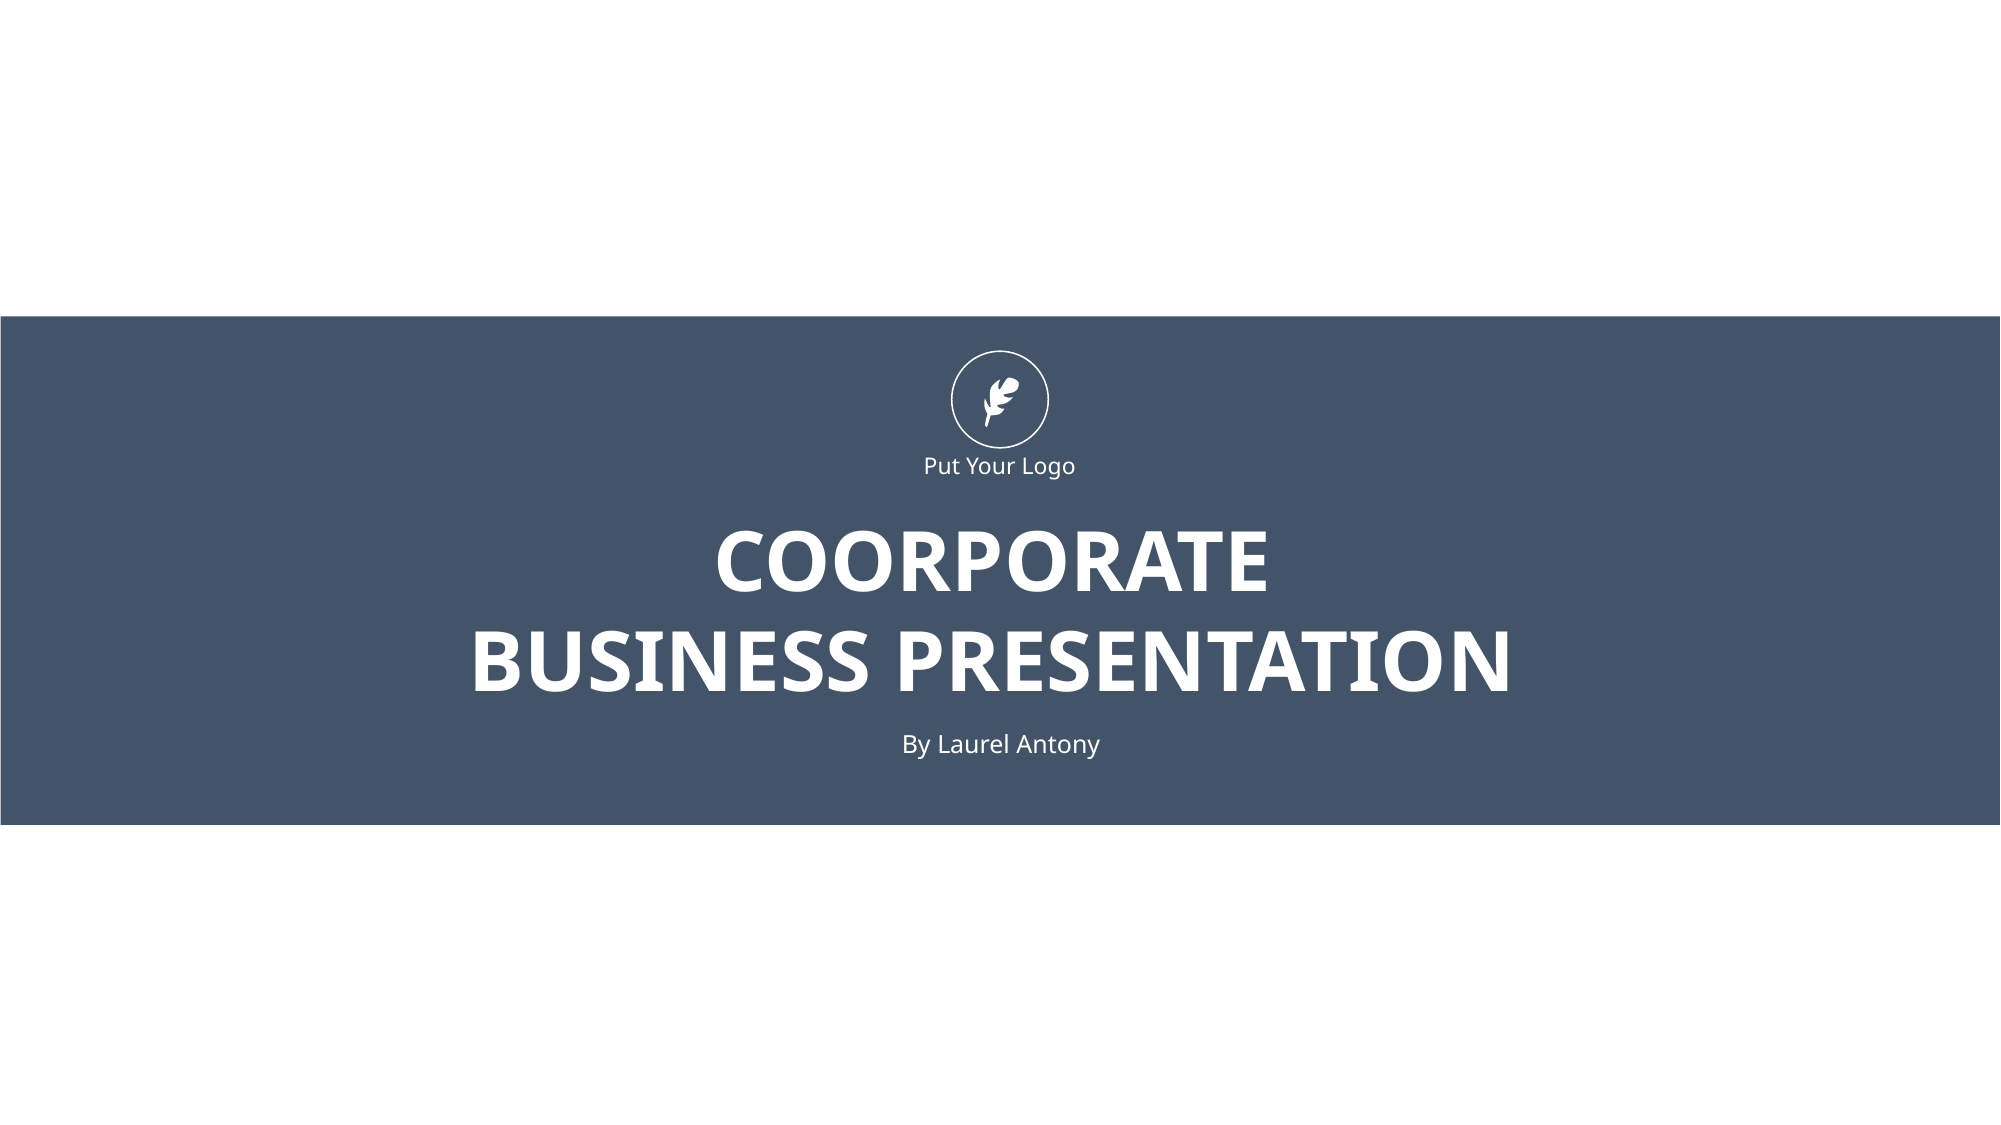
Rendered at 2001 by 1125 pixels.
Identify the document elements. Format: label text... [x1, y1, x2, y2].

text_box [951, 351, 1049, 448]
text_box By Laurel Antony [891, 720, 1111, 767]
text_box [0, 315, 2000, 826]
text_box COORPORATE BUSINESS PRESENTATION [429, 465, 1570, 751]
text_box Put Your Logo [890, 443, 1110, 488]
